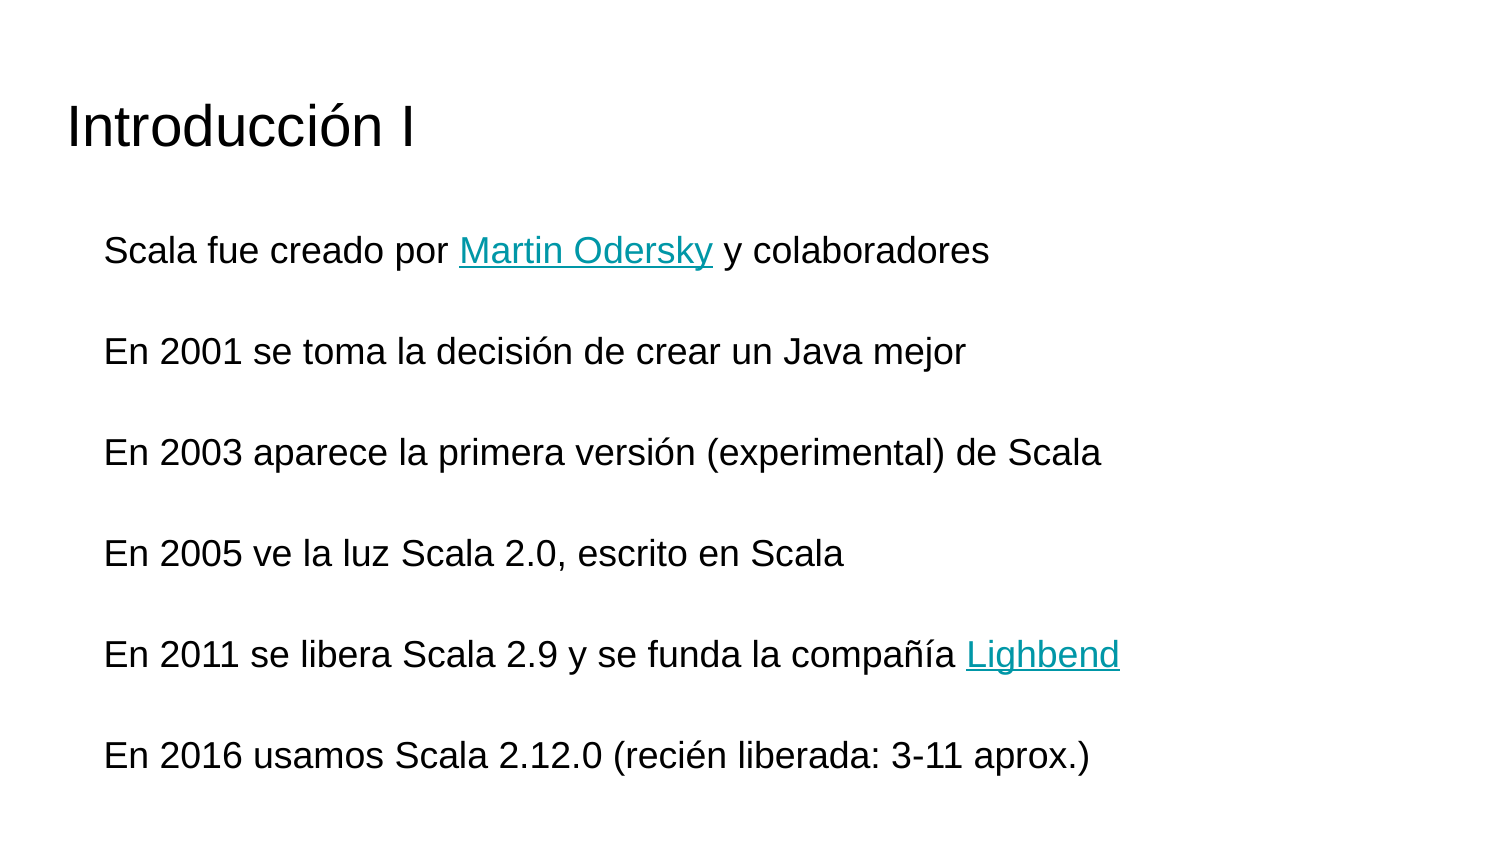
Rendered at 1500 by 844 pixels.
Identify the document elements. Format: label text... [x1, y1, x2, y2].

title Introducción I [51, 72, 1449, 167]
list Scala fue creado por Martin Odersky y colaboradores En 2001 se toma la decisión de crear un Java mejor En 2003 aparece la primera versión (experimental) de Scala En 2005 ve la luz Scala 2.0, escrito en Scala En 2011 se libera Scala 2.9 y se funda la compañía Lighbend En 2016 usamos Scala 2.12.0 (recién liberada: 3-11 aprox.) [51, 189, 1449, 750]
